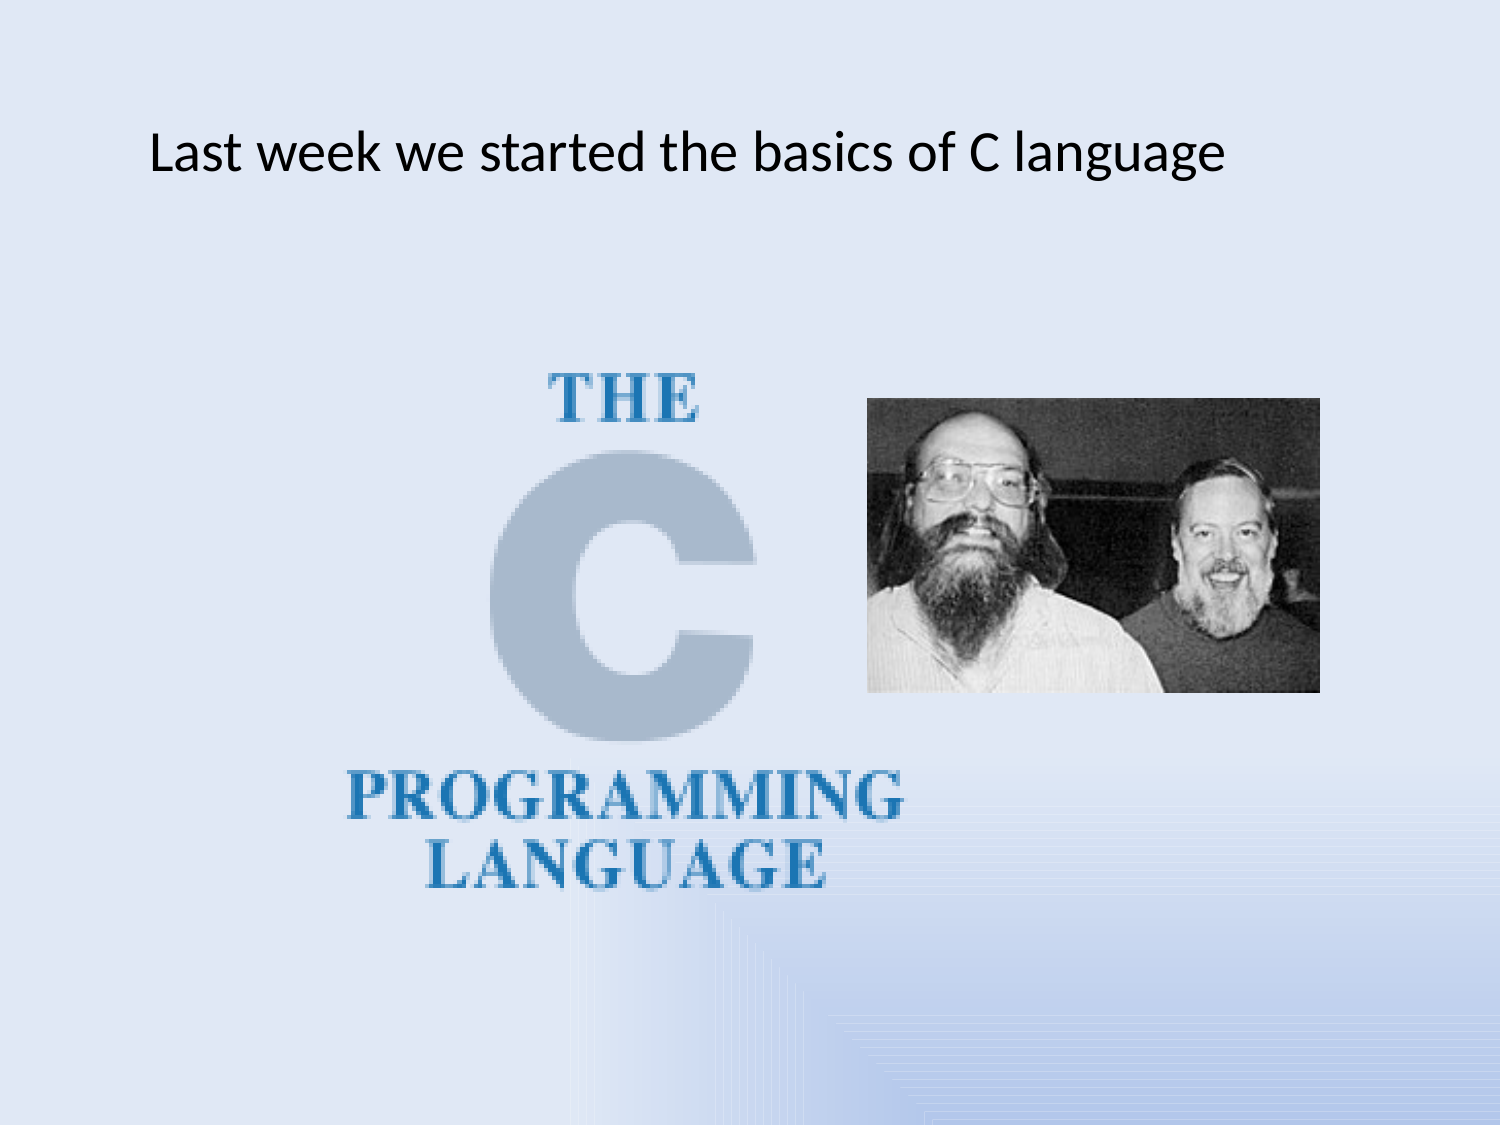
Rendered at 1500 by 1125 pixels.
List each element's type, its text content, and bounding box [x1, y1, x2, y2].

text_box Last week we started the basics of C language [134, 105, 1243, 261]
picture [339, 327, 1320, 938]
